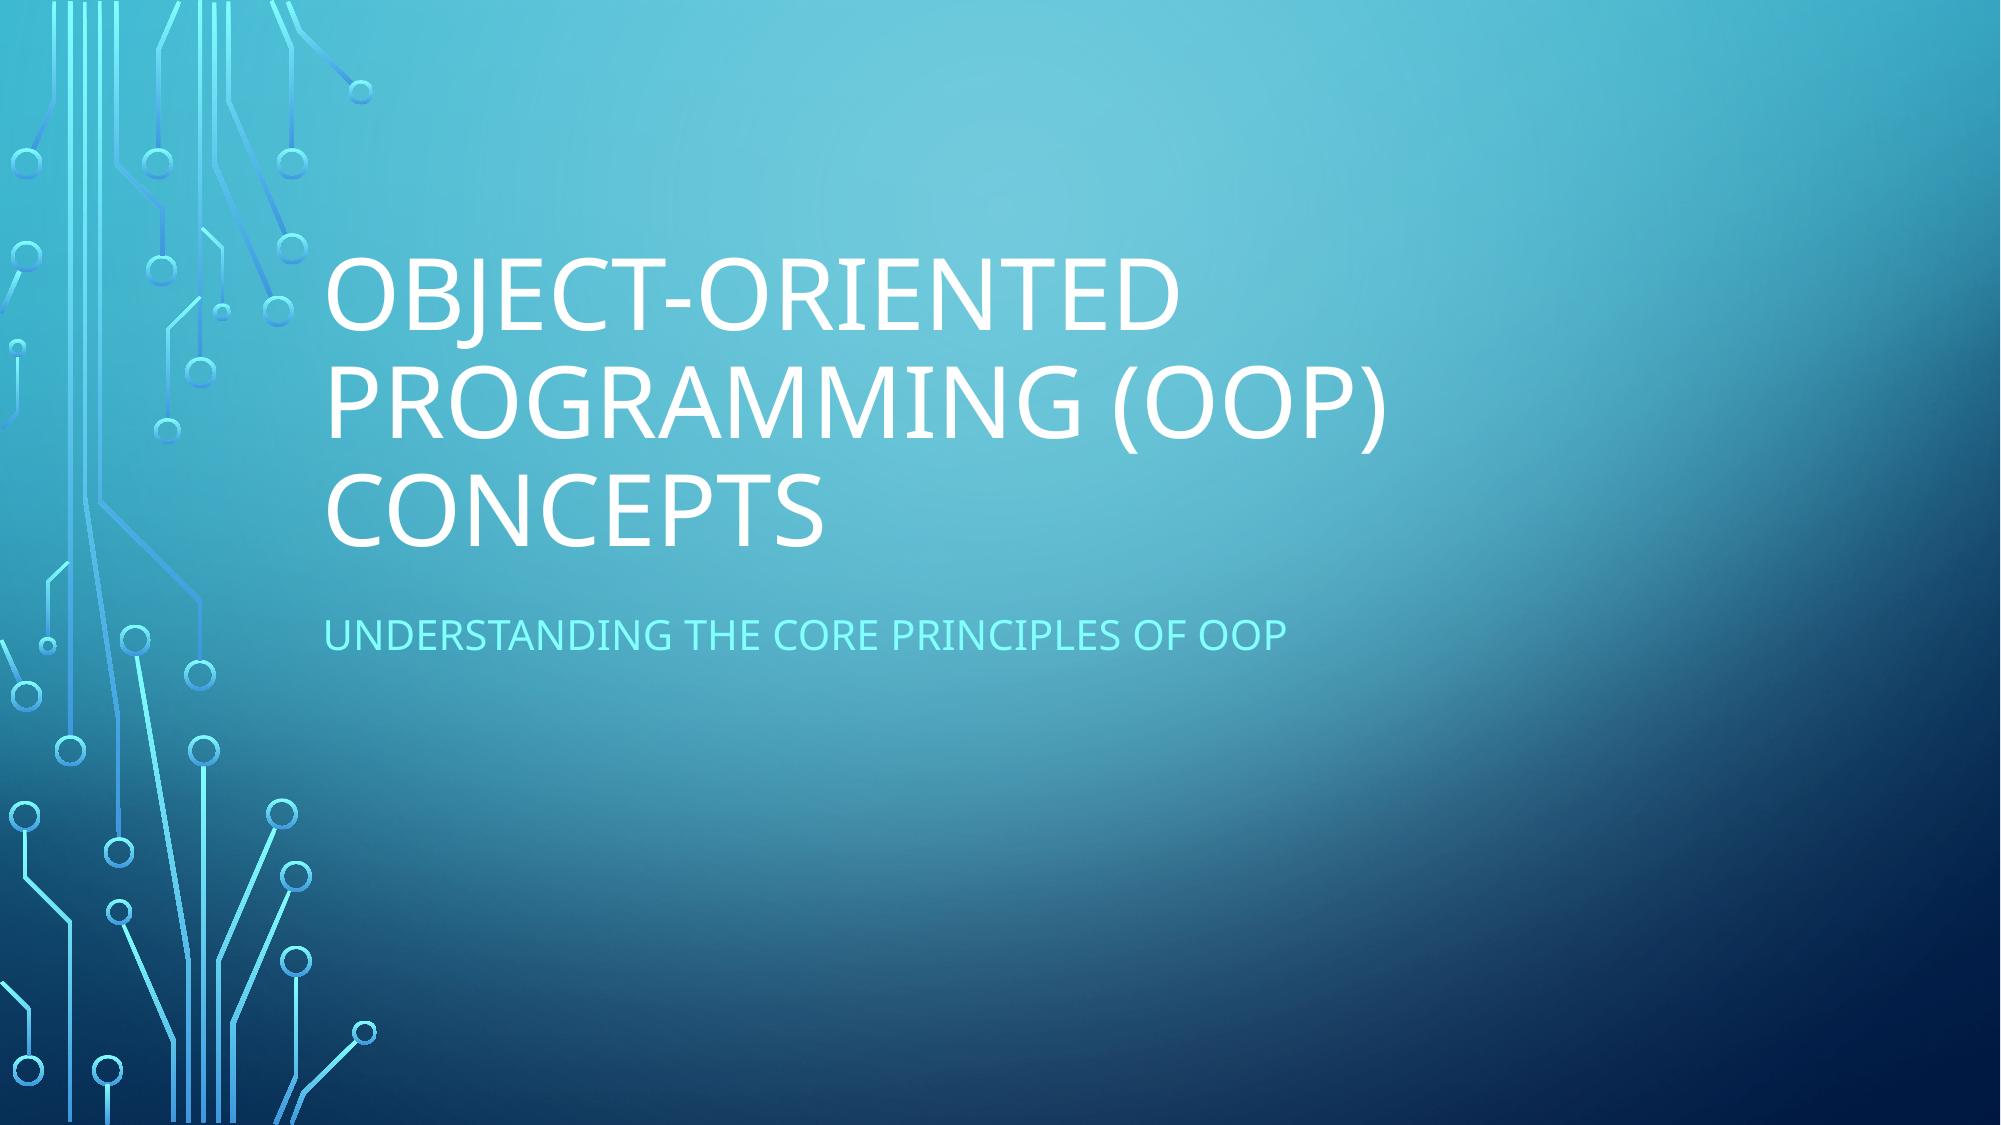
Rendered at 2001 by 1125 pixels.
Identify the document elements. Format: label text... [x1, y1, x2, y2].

subtitle Understanding the Core Principles of OOP [307, 590, 1750, 863]
title Object-Oriented Programming (OOP) Concepts [307, 184, 1750, 576]
